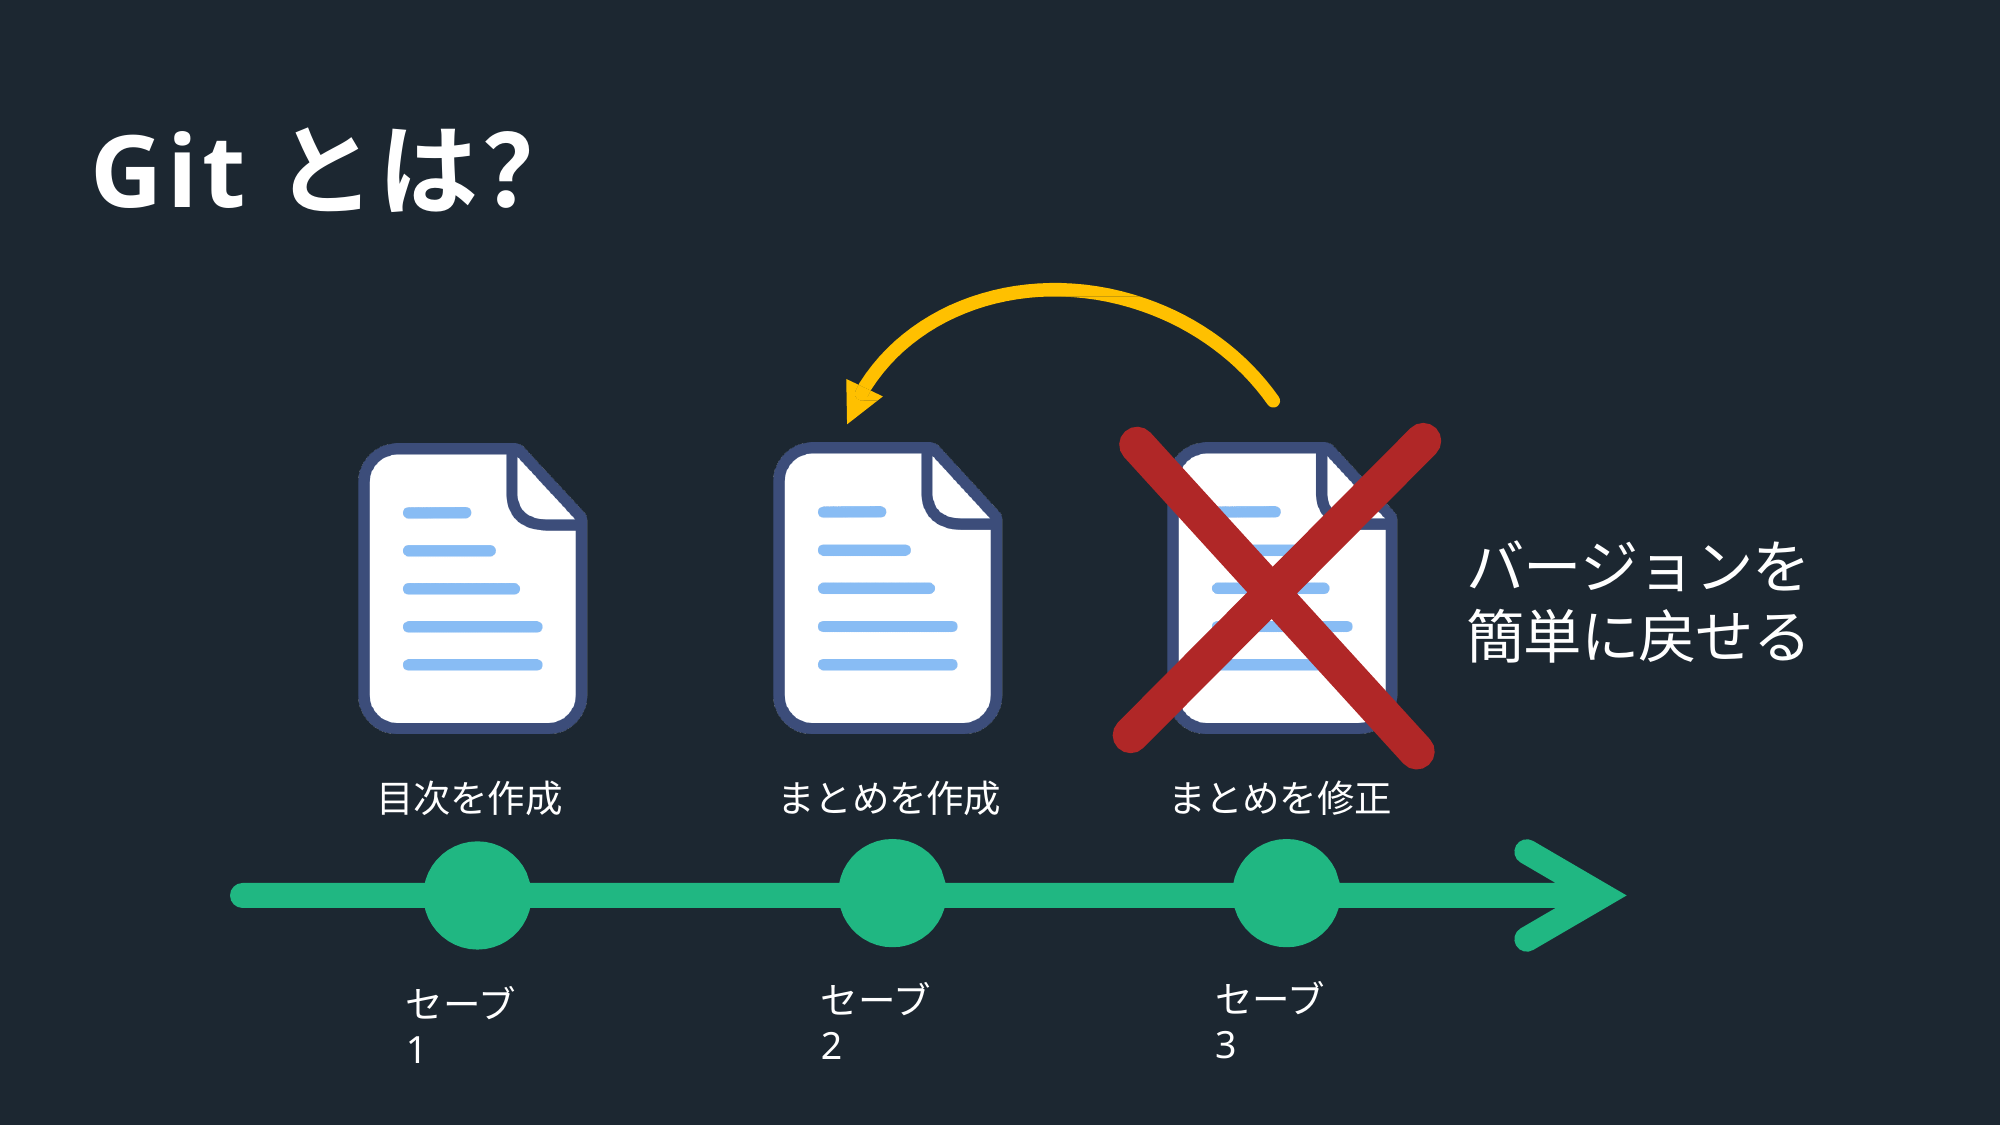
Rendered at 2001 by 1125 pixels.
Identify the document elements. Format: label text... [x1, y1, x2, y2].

text_box まとめを作成 [775, 772, 1005, 820]
text_box セーブ2 [818, 975, 957, 1068]
text_box セーブ1 [403, 978, 542, 1071]
text_box セーブ3 [1212, 973, 1351, 1066]
text_box 目次を作成 [374, 772, 566, 820]
title Gitとは？ [88, 105, 1401, 296]
text_box バージョンを簡単に戻せる [1464, 527, 1819, 670]
picture [741, 442, 846, 734]
text_box [230, 838, 1627, 952]
text_box まとめを修正 [1166, 778, 1396, 820]
picture [326, 443, 619, 735]
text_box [846, 282, 1442, 770]
